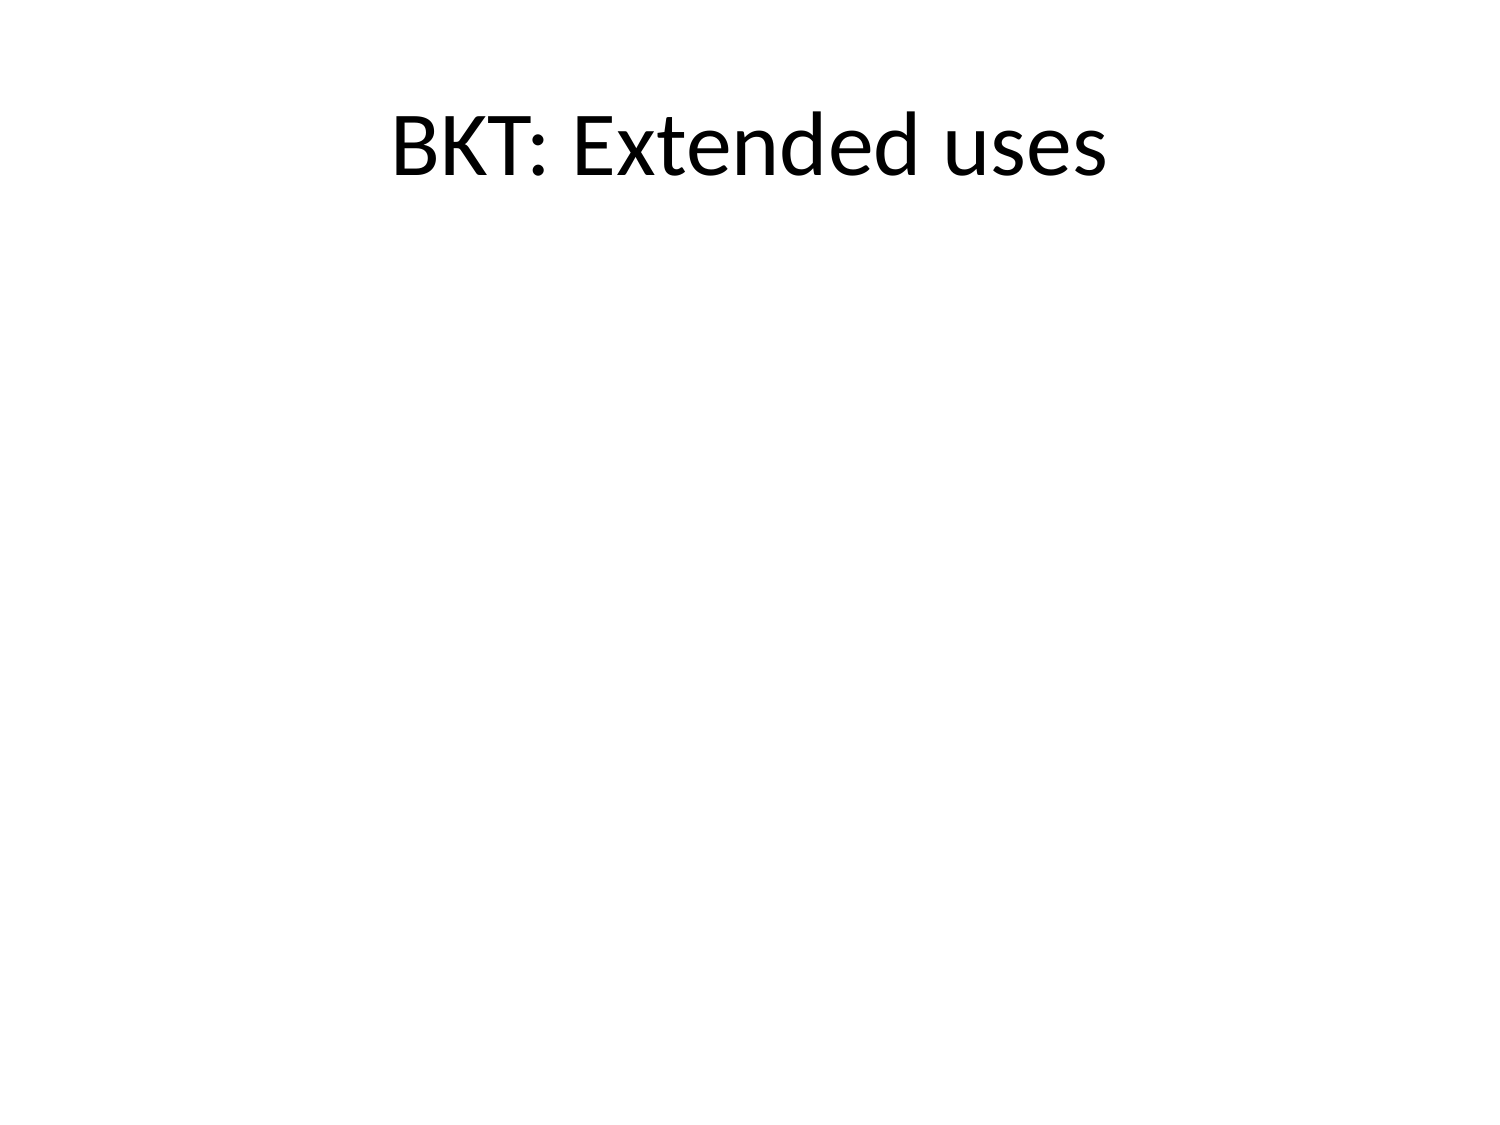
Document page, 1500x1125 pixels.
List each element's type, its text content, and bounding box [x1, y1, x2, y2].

title BKT: Extended uses [0, 45, 1500, 233]
